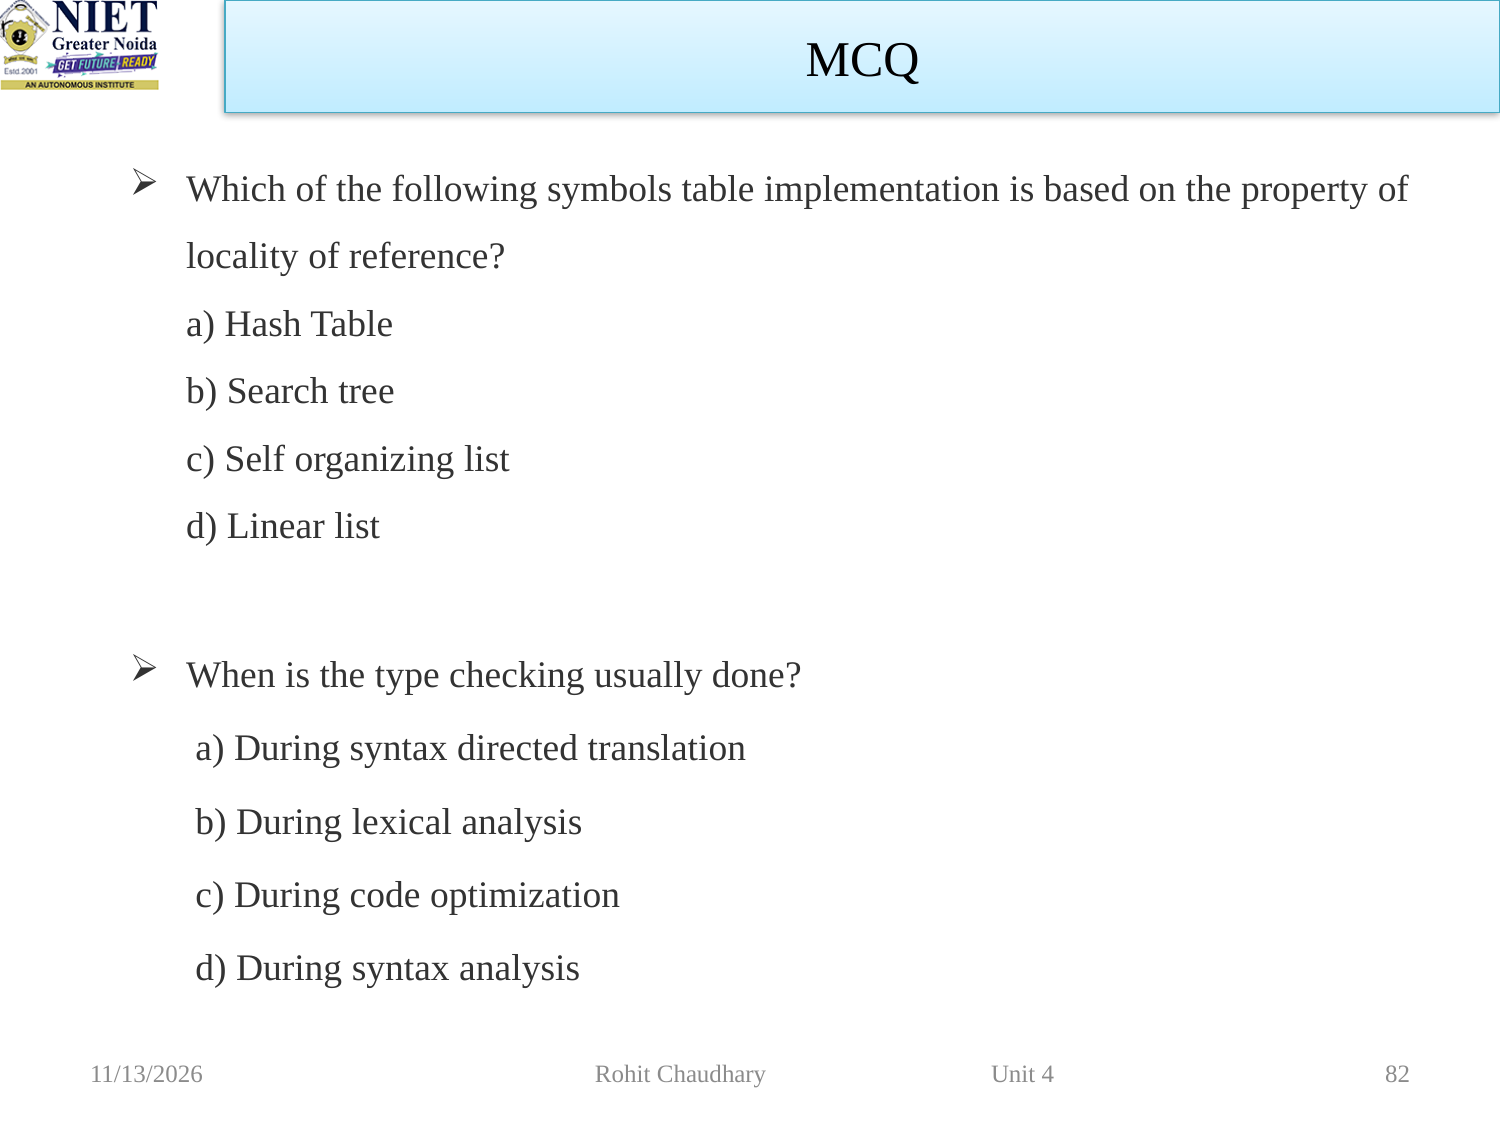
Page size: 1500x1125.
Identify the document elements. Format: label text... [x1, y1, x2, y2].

footer Rohit Chaudhary Unit 4 [412, 1042, 1238, 1103]
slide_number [75, 1042, 412, 1103]
text_box MCQ [224, 0, 1500, 113]
slide_number 82 [1238, 1042, 1425, 1103]
picture [0, 0, 159, 90]
list Which of the following symbols table implementation is based on the property of locality of reference? a) Hash Table b) Search tree c) Self organizing list d) Linear list When is the type checking usually done? a) During syntax directed translation b) During lexical analysis c) During code optimization d) During syntax analysis [114, 134, 1465, 877]
